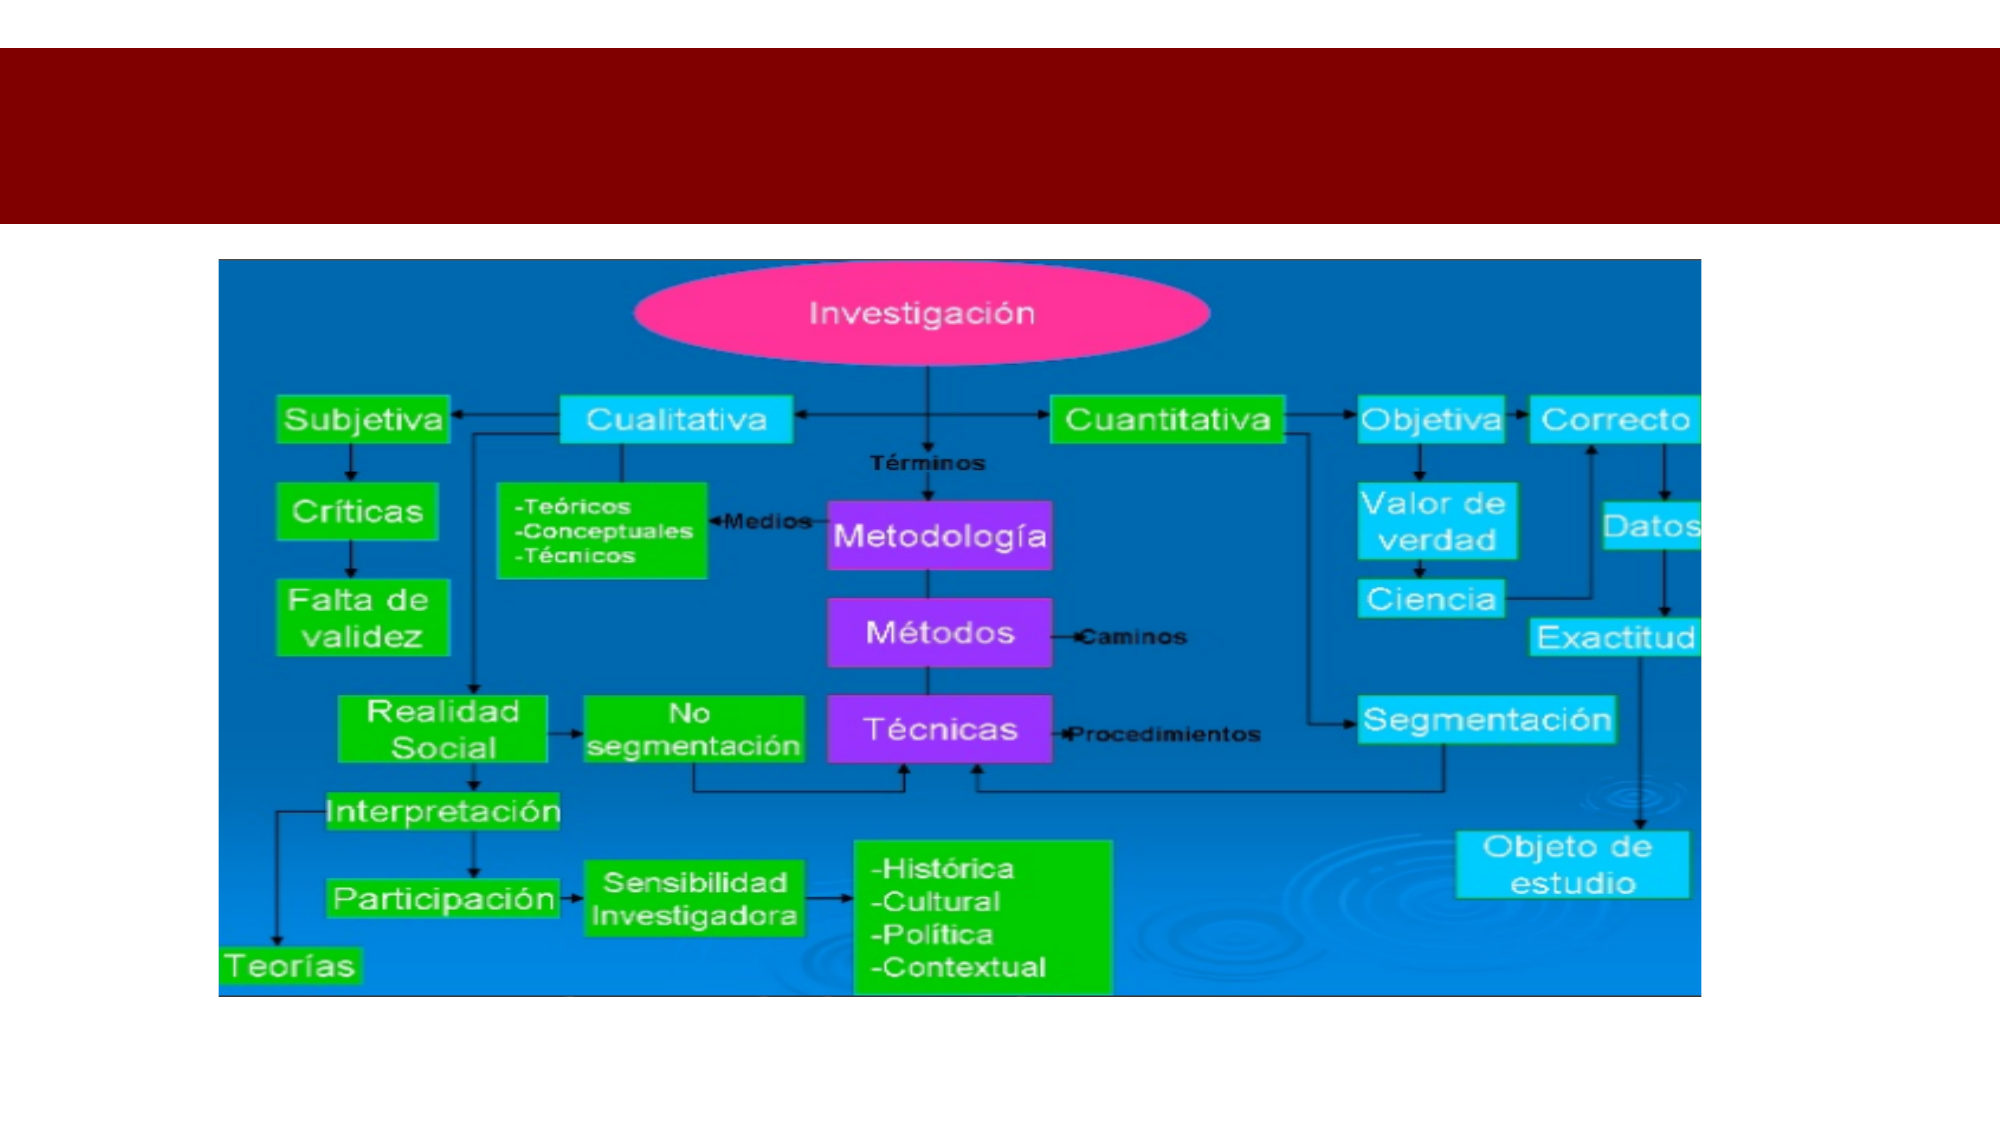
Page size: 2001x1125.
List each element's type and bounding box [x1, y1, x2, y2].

picture [218, 258, 1702, 997]
text_box [0, 48, 2000, 223]
